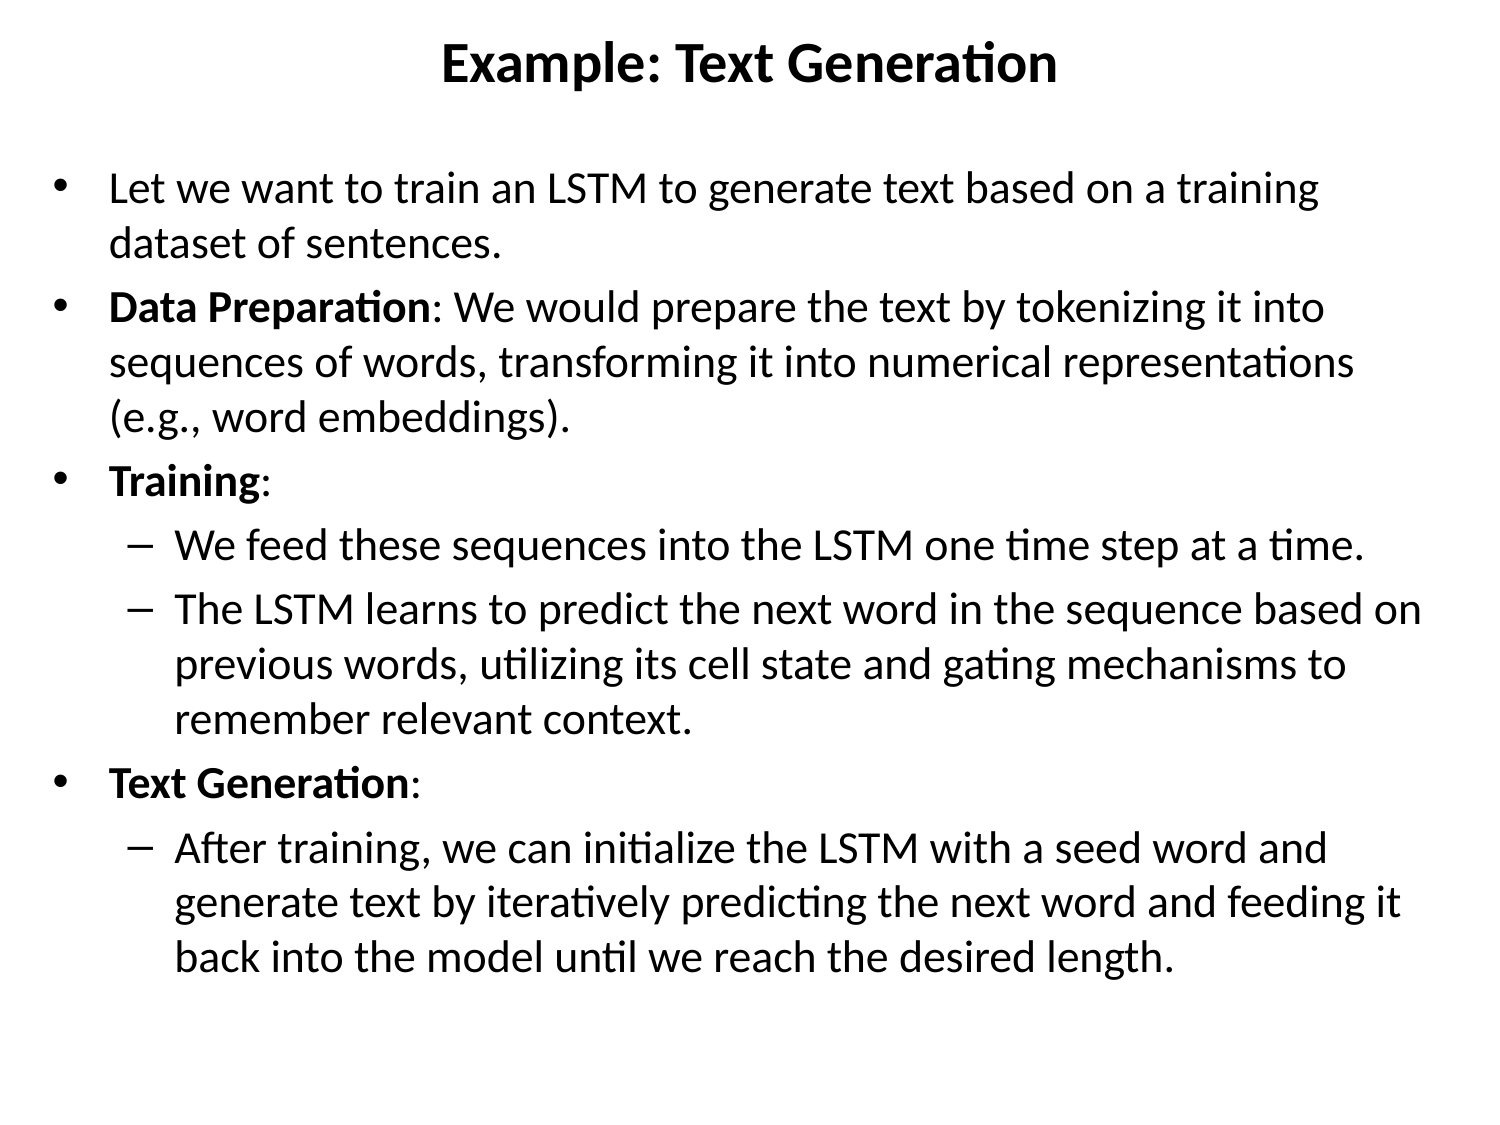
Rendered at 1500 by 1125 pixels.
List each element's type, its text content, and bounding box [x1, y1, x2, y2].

title Example: Text Generation [75, 24, 1425, 93]
list Let we want to train an LSTM to generate text based on a training dataset of sentences. Data Preparation: We would prepare the text by tokenizing it into sequences of words, transforming it into numerical representations (e.g., word embeddings). Training: We feed these sequences into the LSTM one time step at a time. The LSTM learns to predict the next word in the sequence based on previous words, utilizing its cell state and gating mechanisms to remember relevant context. Text Generation: After training, we can initialize the LSTM with a seed word and generate text by iteratively predicting the next word and feeding it back into the model until we reach the desired length. [37, 149, 1450, 1038]
